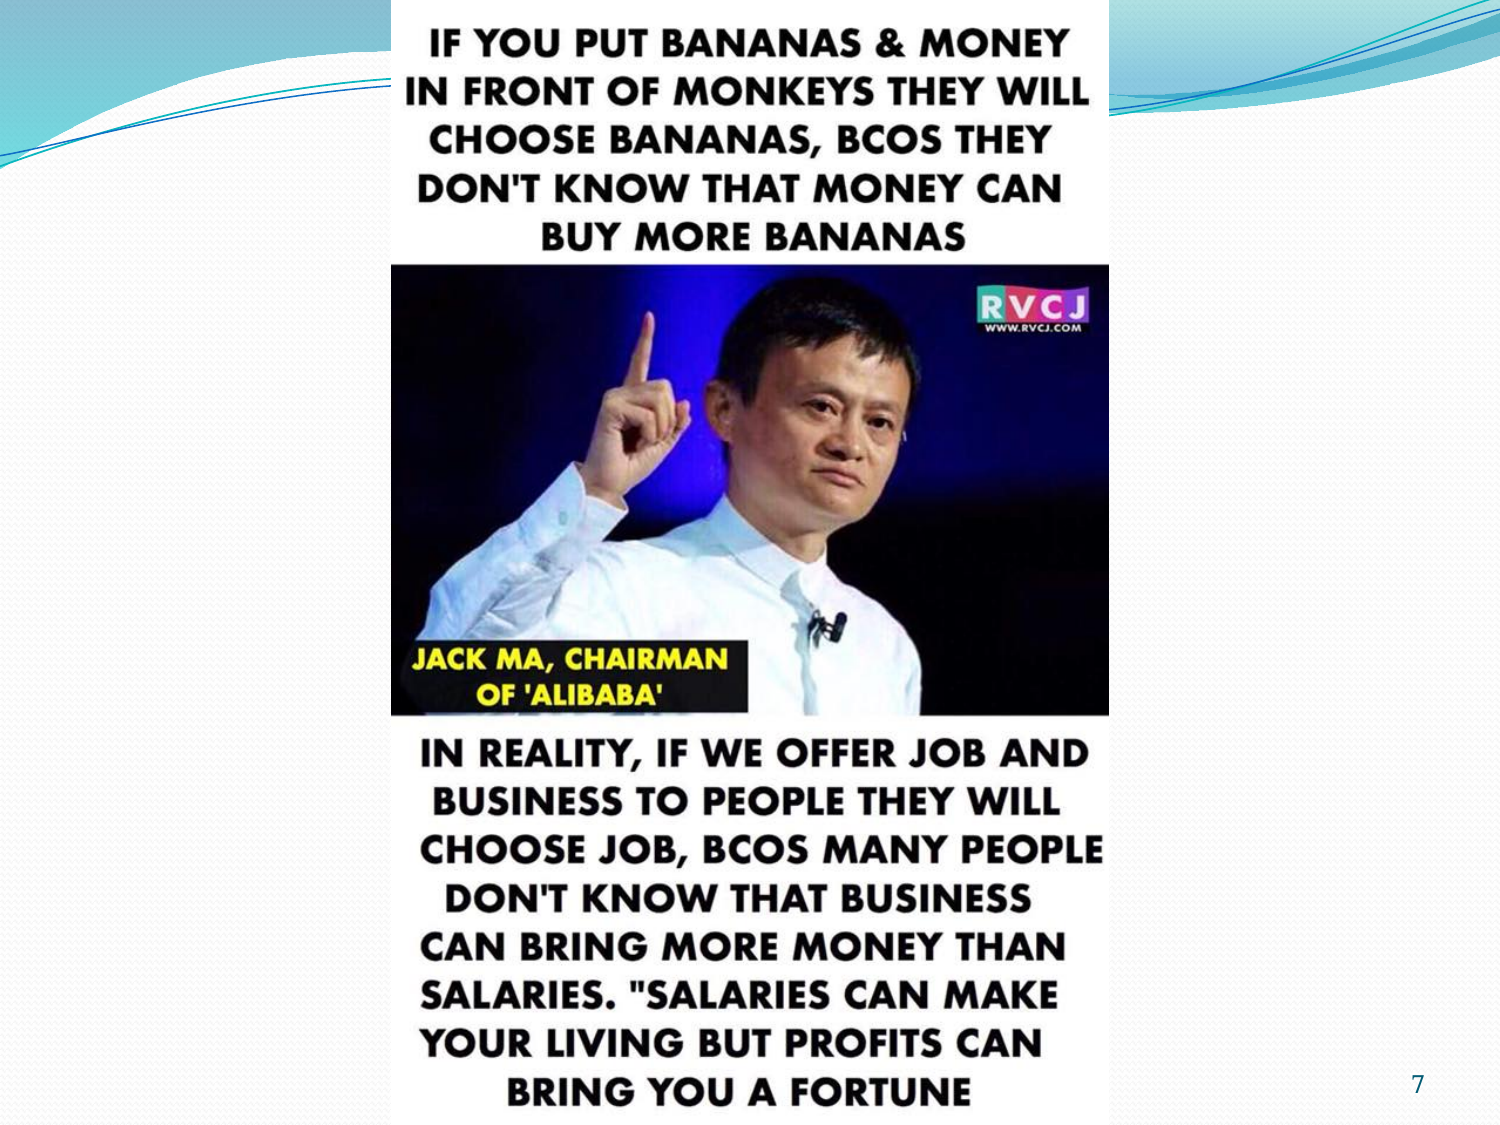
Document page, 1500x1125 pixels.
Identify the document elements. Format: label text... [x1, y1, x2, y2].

picture [391, 0, 1109, 1125]
slide_number 7 [1299, 1042, 1425, 1103]
